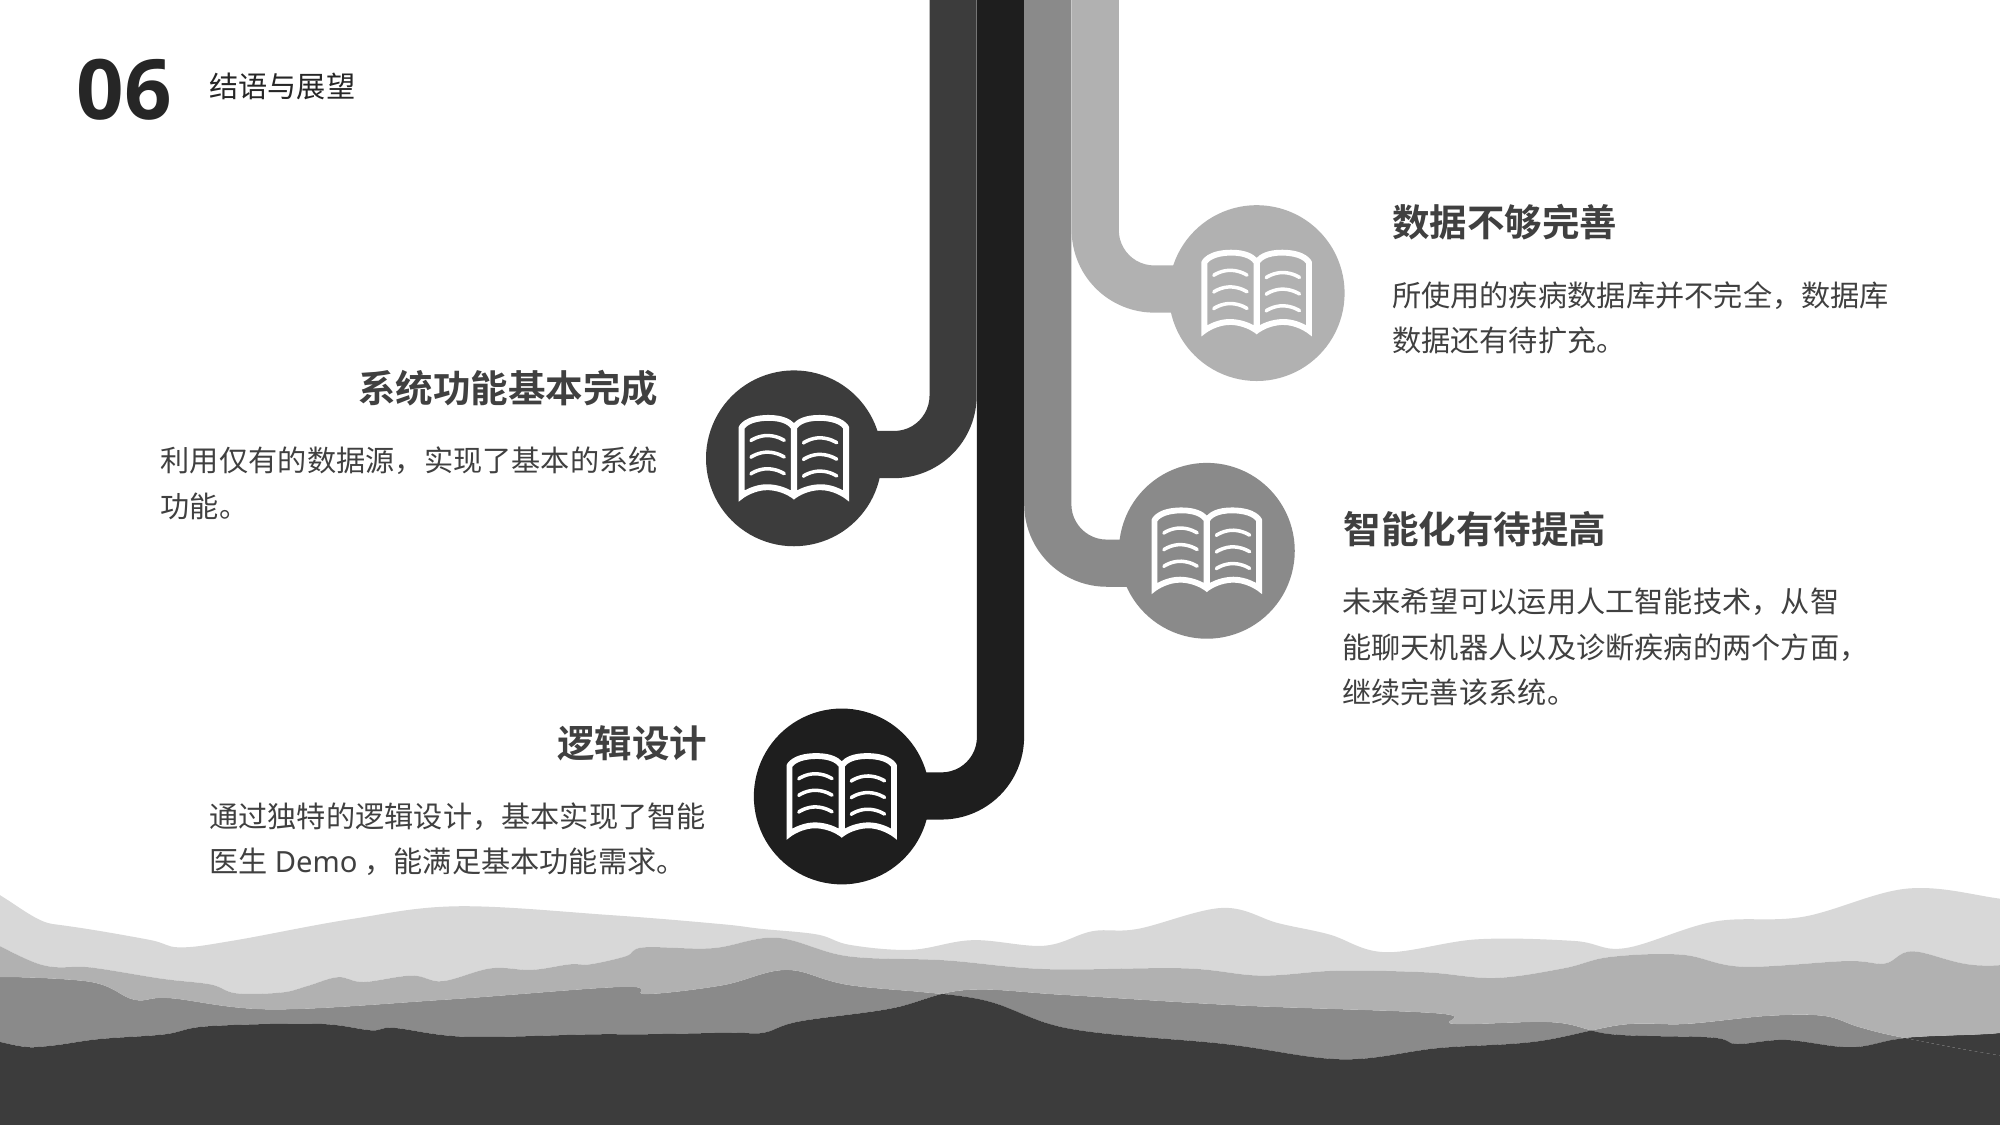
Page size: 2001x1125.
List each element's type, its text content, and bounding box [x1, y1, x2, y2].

text_box [1070, 0, 1168, 314]
list 06 [61, 39, 195, 137]
text_box [882, 0, 978, 480]
text_box 所使用的疾病数据库并不完全，数据库数据还有待扩充。 [1377, 259, 1906, 365]
text_box 逻辑设计 [542, 699, 722, 773]
text_box 数据不够完善 [1377, 178, 1711, 252]
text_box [753, 708, 930, 885]
text_box 通过独特的逻辑设计，基本实现了智能医生Demo，能满足基本功能需求。 [194, 780, 723, 886]
text_box [930, 0, 1026, 821]
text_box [705, 370, 882, 547]
text_box 智能化有待提高 [1329, 484, 1622, 558]
text_box [1023, 0, 1118, 588]
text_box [1118, 462, 1295, 639]
text_box 系统功能基本完成 [343, 343, 673, 418]
text_box 利用仅有的数据源，实现了基本的系统功能。 [146, 424, 675, 531]
list 结语与展望 [194, 60, 501, 116]
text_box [1168, 205, 1345, 381]
text_box 未来希望可以运用人工智能技术，从智能聊天机器人以及诊断疾病的两个方面，继续完善该系统。 [1327, 565, 1856, 717]
